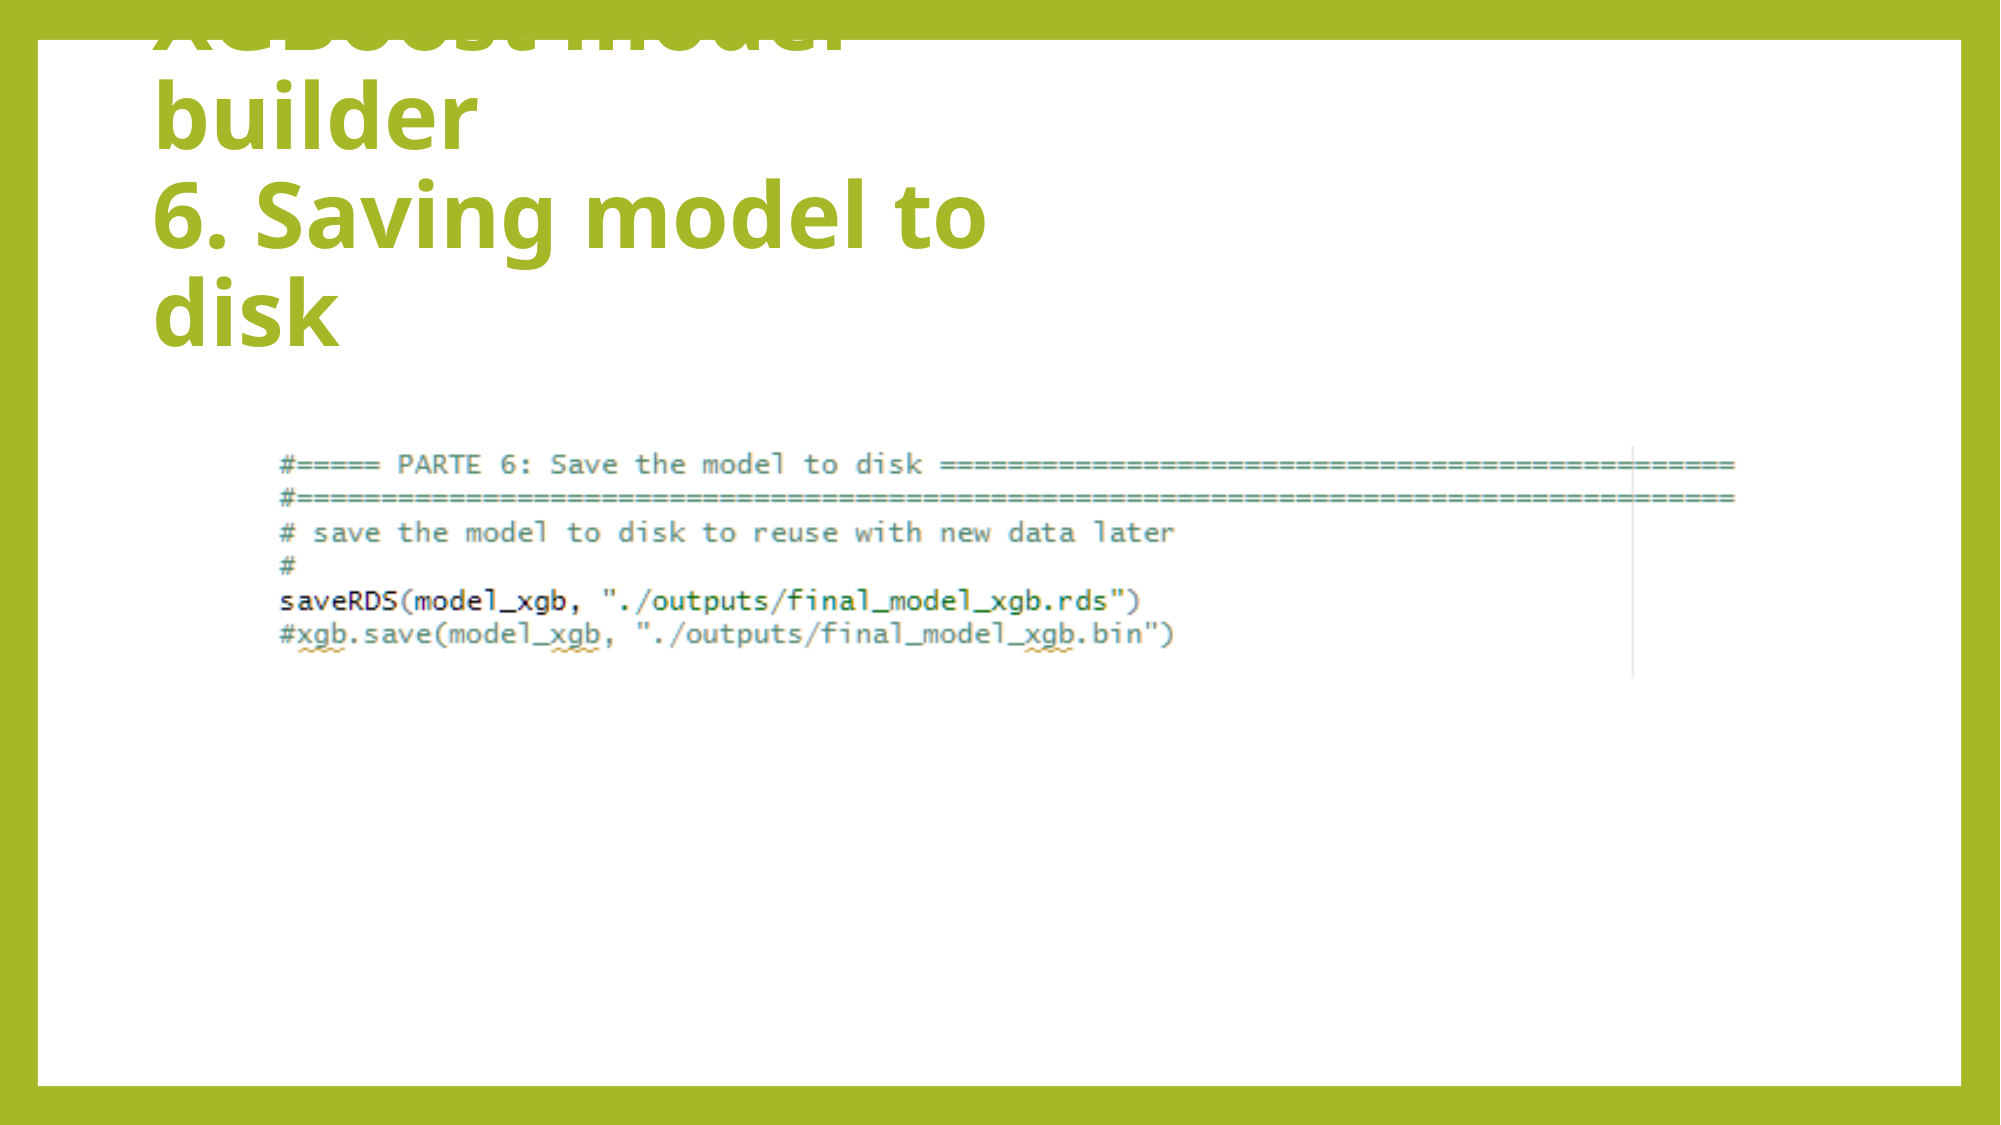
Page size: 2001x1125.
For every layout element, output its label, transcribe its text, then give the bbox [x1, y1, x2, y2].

title XGBoost model builder 6. Saving model to disk [137, 54, 1212, 295]
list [272, 446, 1774, 679]
